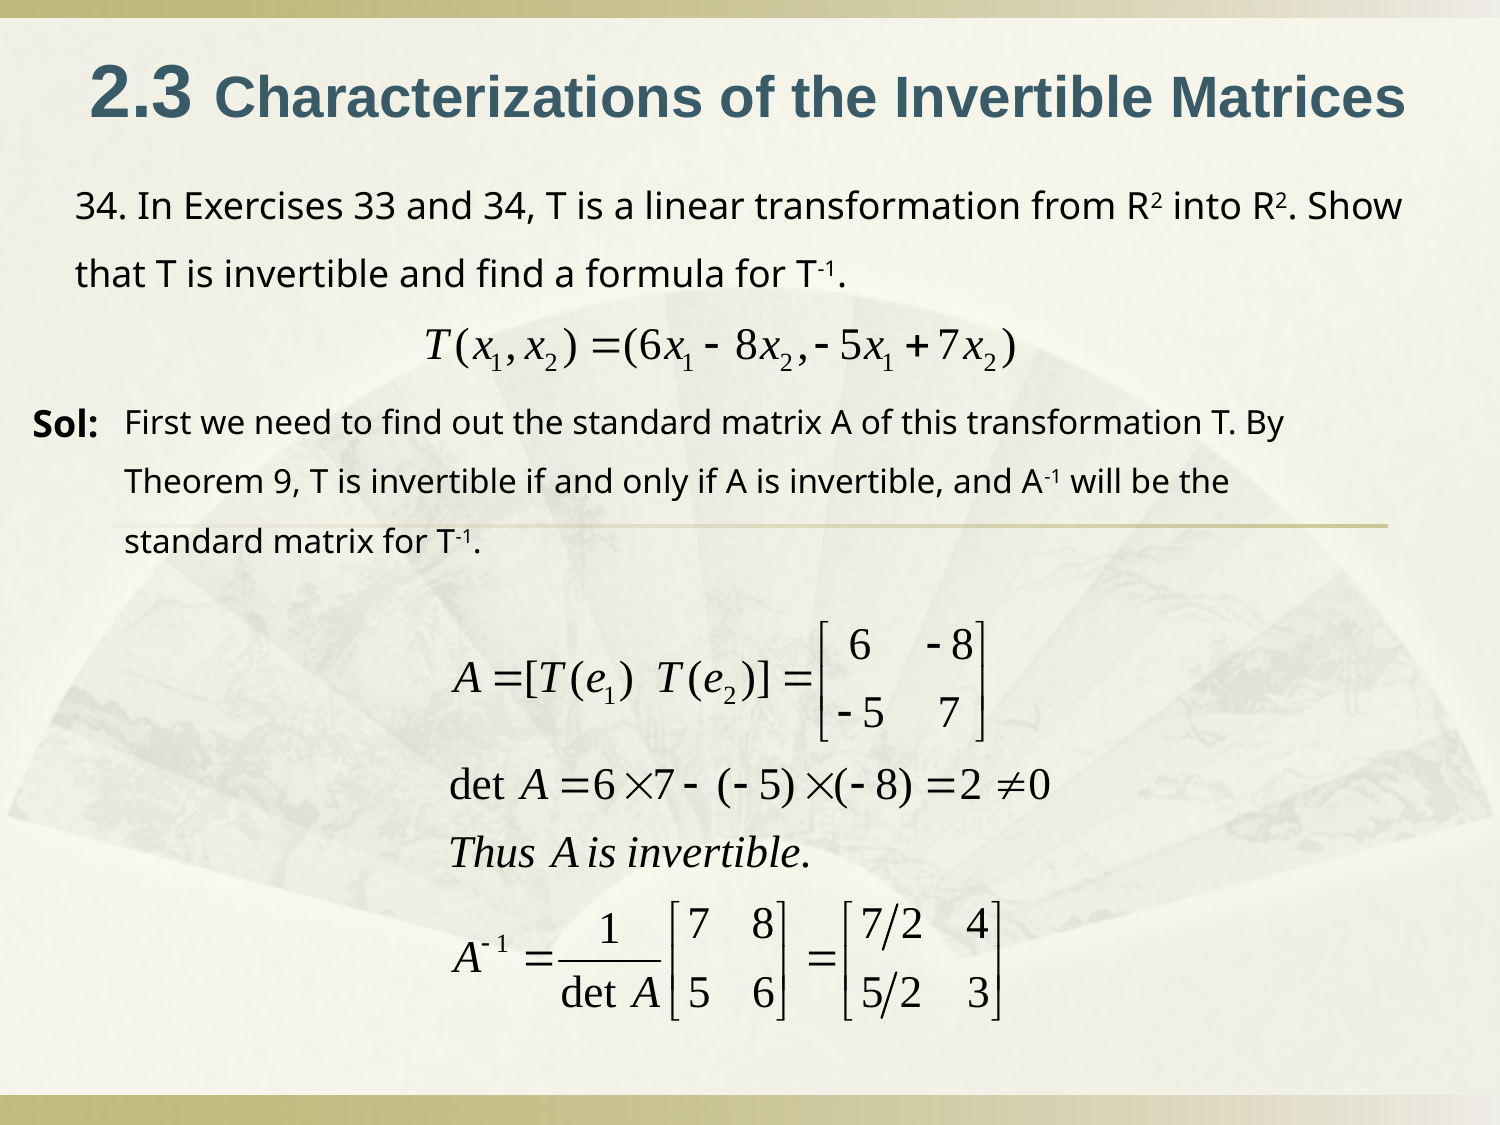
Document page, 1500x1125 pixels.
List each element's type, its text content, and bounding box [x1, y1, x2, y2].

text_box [442, 612, 1058, 1030]
text_box 34. In Exercises 33 and 34, T is a linear transformation from R2 into R2. Show that T is invertible and find a formula for T-1. [60, 152, 1442, 303]
text_box Sol: [1030, 370, 1483, 453]
text_box 2.3 Characterizations of the Invertible Matrices [74, 35, 1424, 140]
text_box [418, 313, 1027, 383]
text_box First we need to find out the standard matrix A of this transformation T. By Theorem 9, T is invertible if and only if A is invertible, and A-1 will be the standard matrix for T-1. [109, 373, 1391, 568]
text_box Sol: [17, 370, 414, 453]
